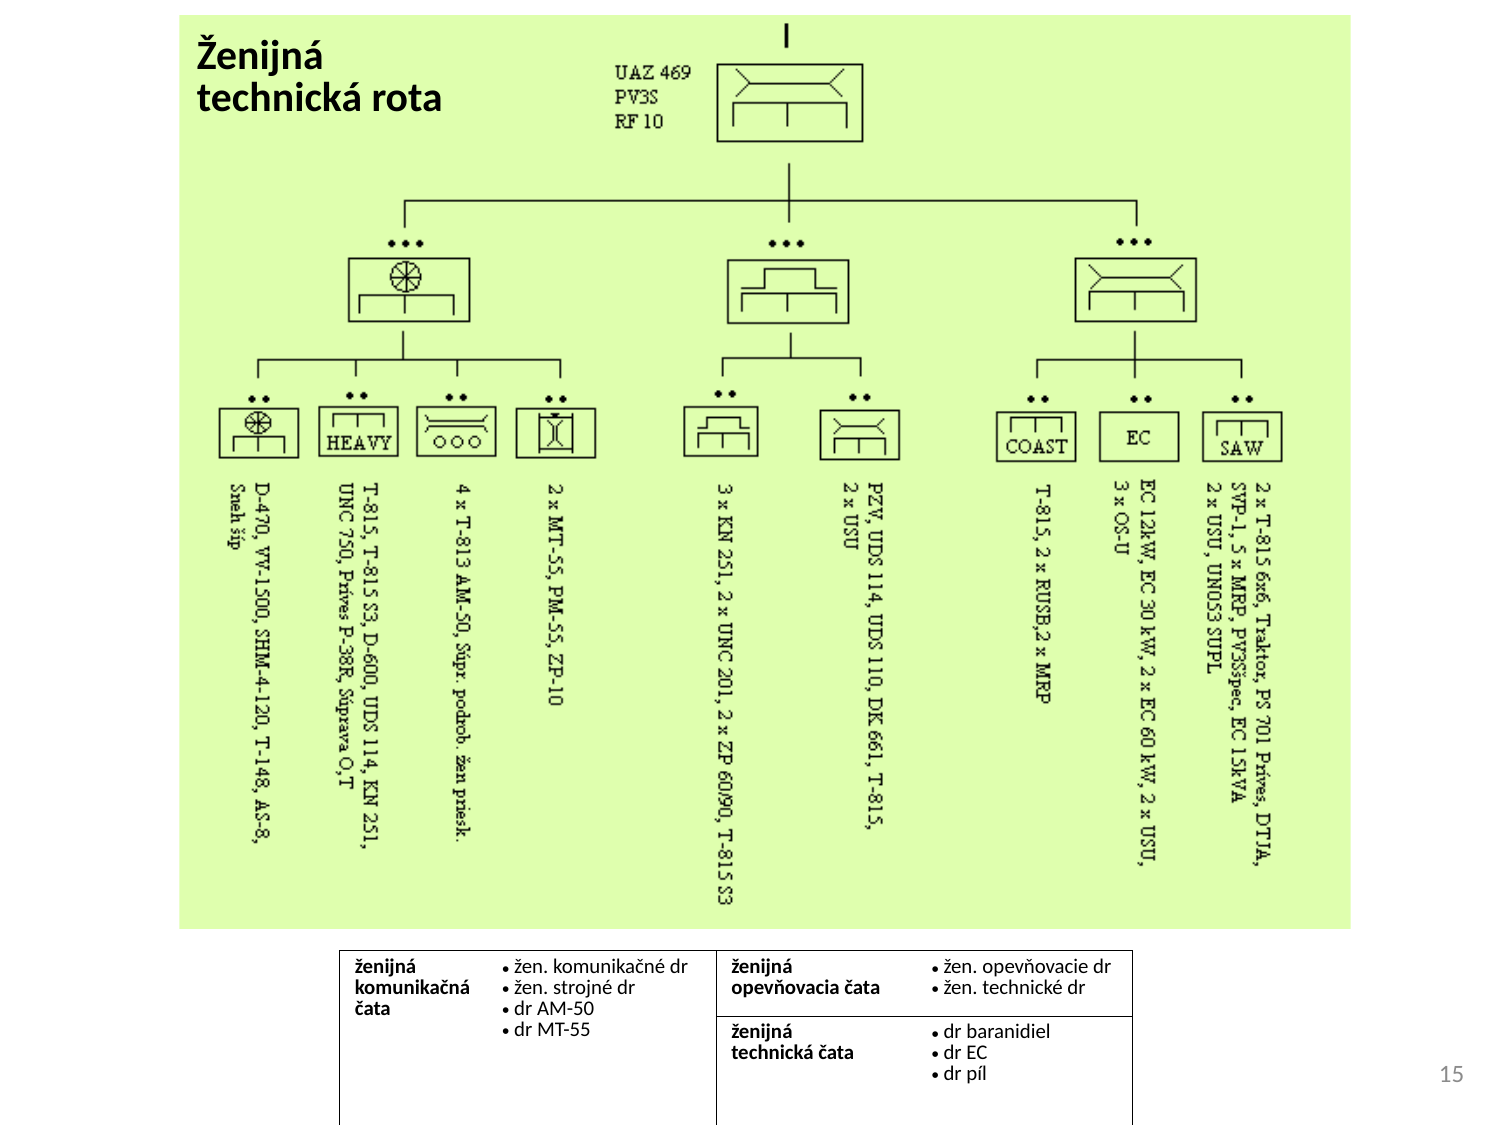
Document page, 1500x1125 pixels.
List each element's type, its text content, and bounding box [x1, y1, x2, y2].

table_header ženijná opevňovacia čata [717, 951, 917, 1016]
table_header žen. opevňovacie dr žen. technické dr [917, 951, 1132, 1016]
table_header ženijná komunikačná čata [340, 951, 487, 1125]
picture [178, 15, 1351, 929]
table_header žen. komunikačné dr žen. strojné dr dr AM-50 dr MT-55 [487, 951, 716, 1125]
table_cell dr baranidiel dr EC dr píl [917, 1017, 1132, 1125]
slide_number 15 [1373, 1042, 1480, 1103]
table_cell ženijná technická čata [717, 1017, 917, 1125]
